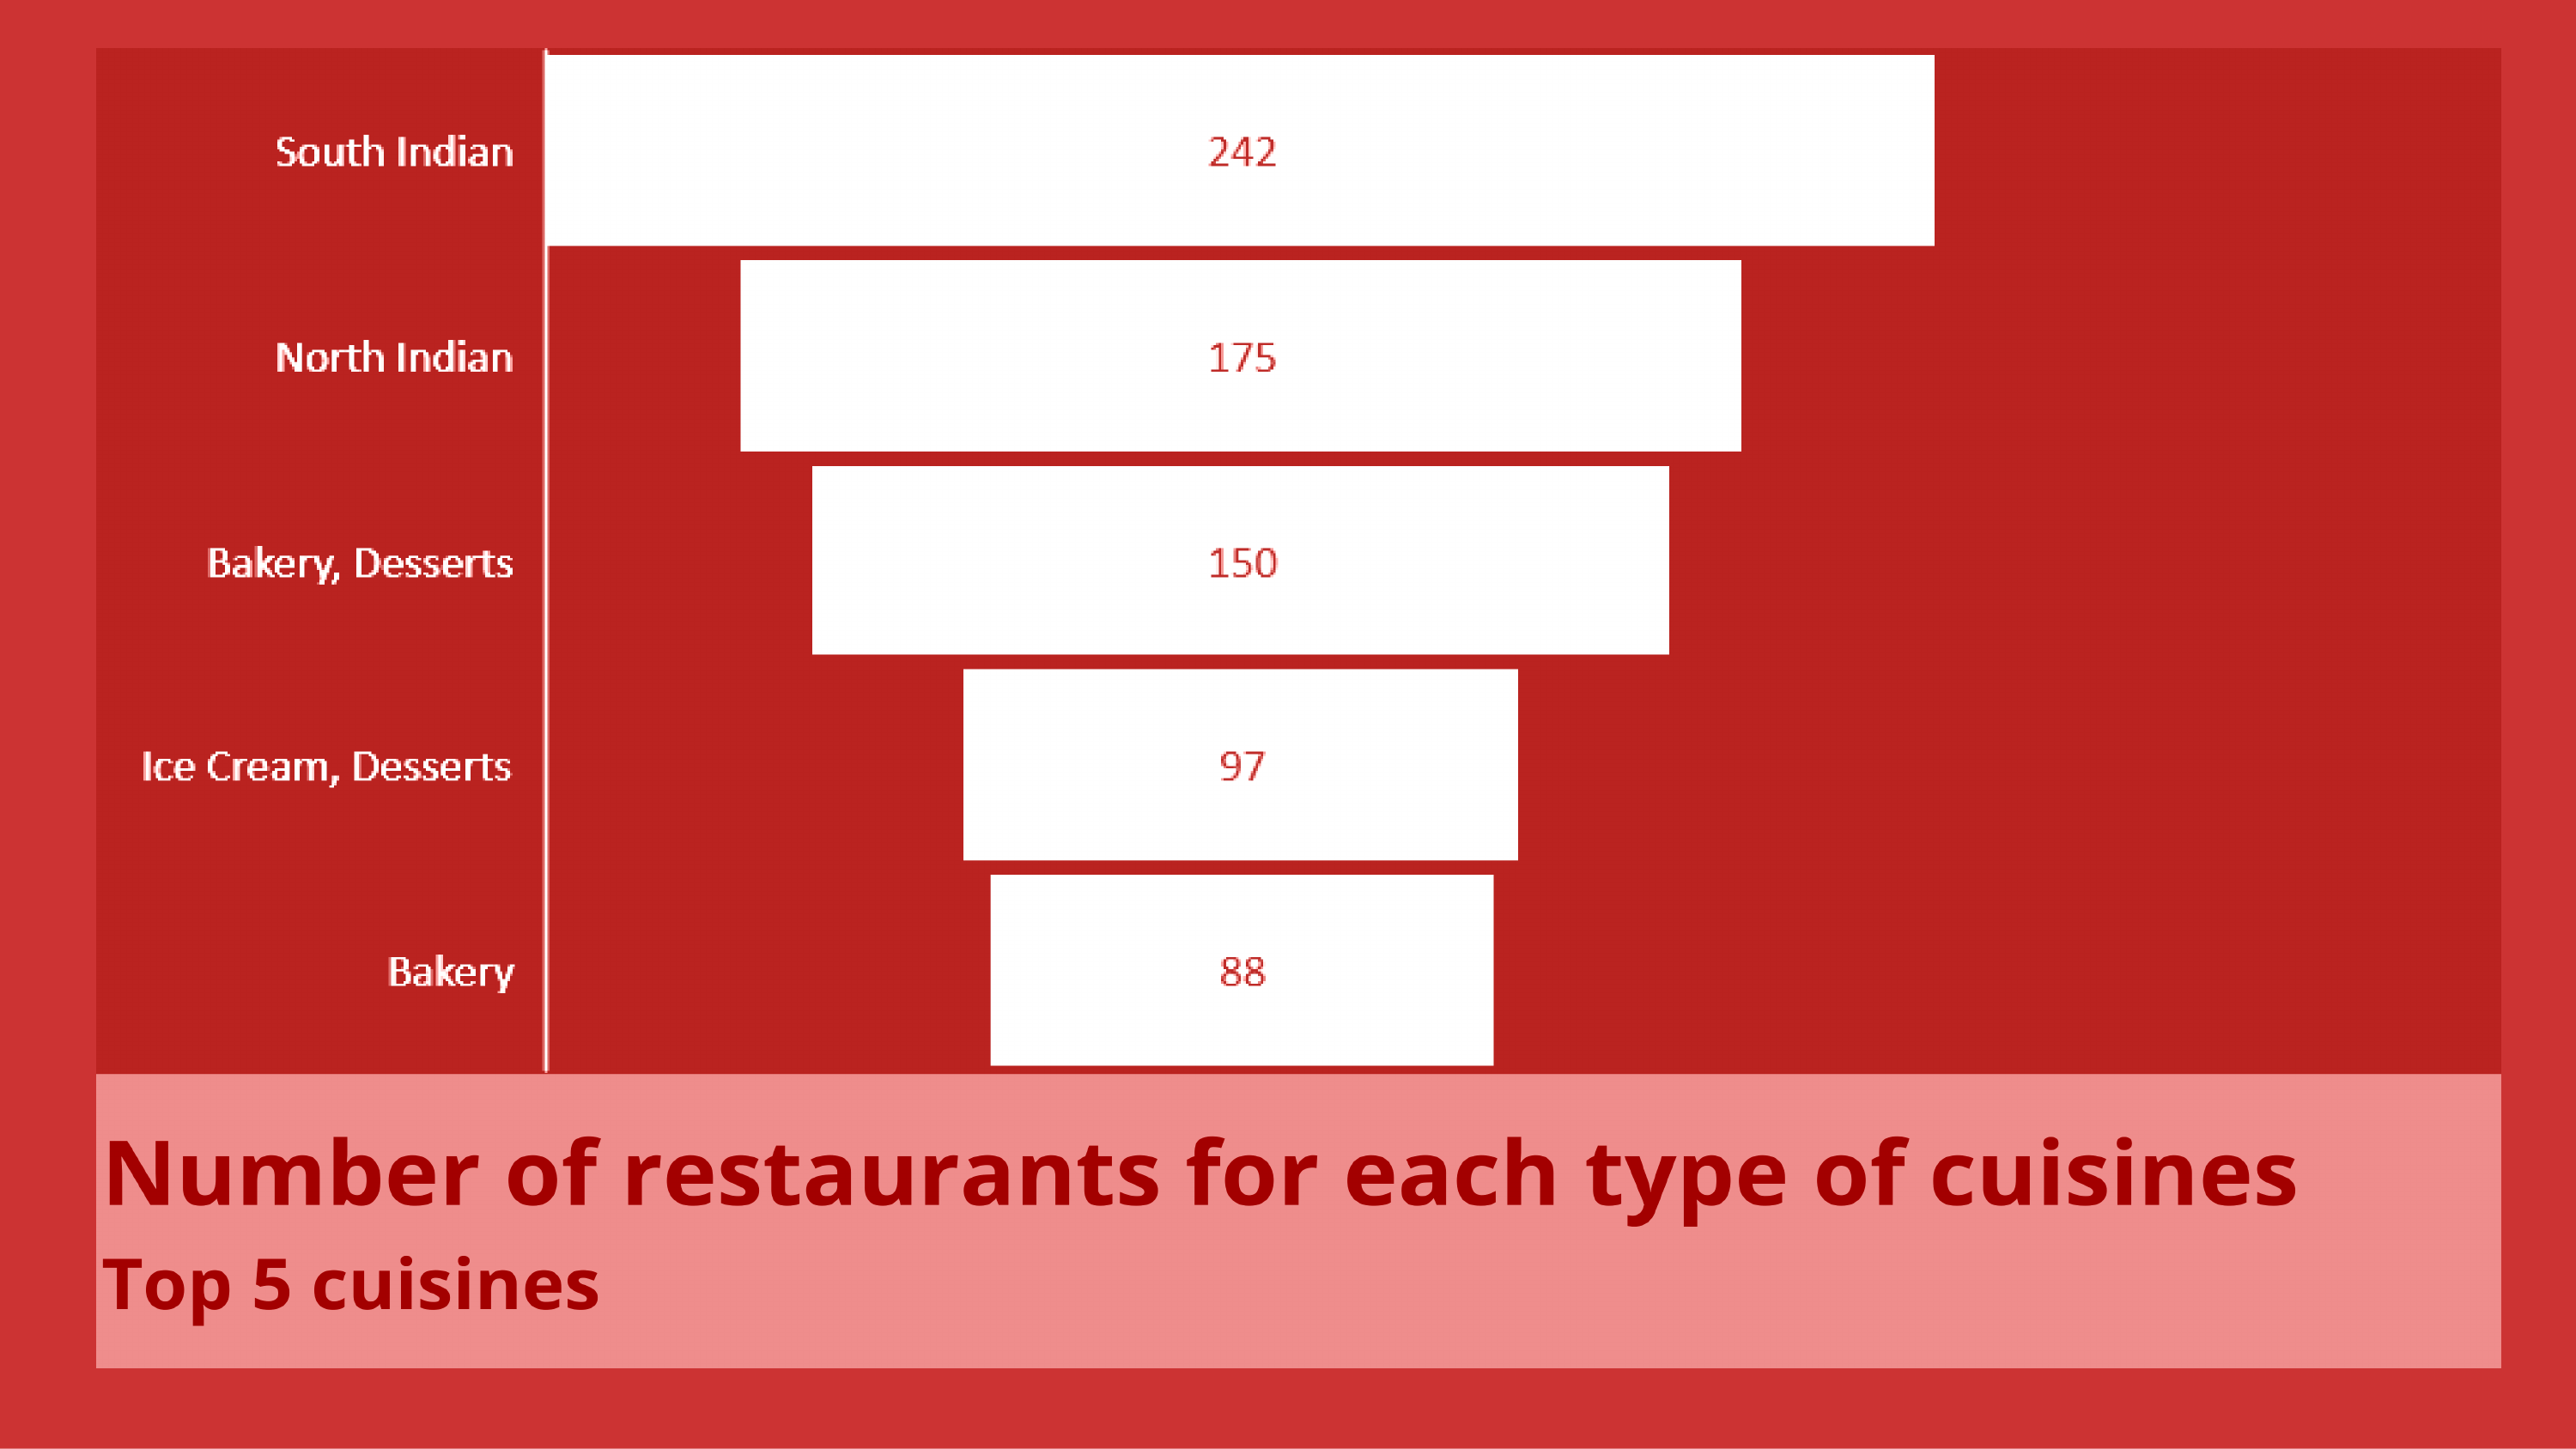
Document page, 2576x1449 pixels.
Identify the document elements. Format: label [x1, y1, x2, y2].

picture [96, 48, 2501, 1368]
